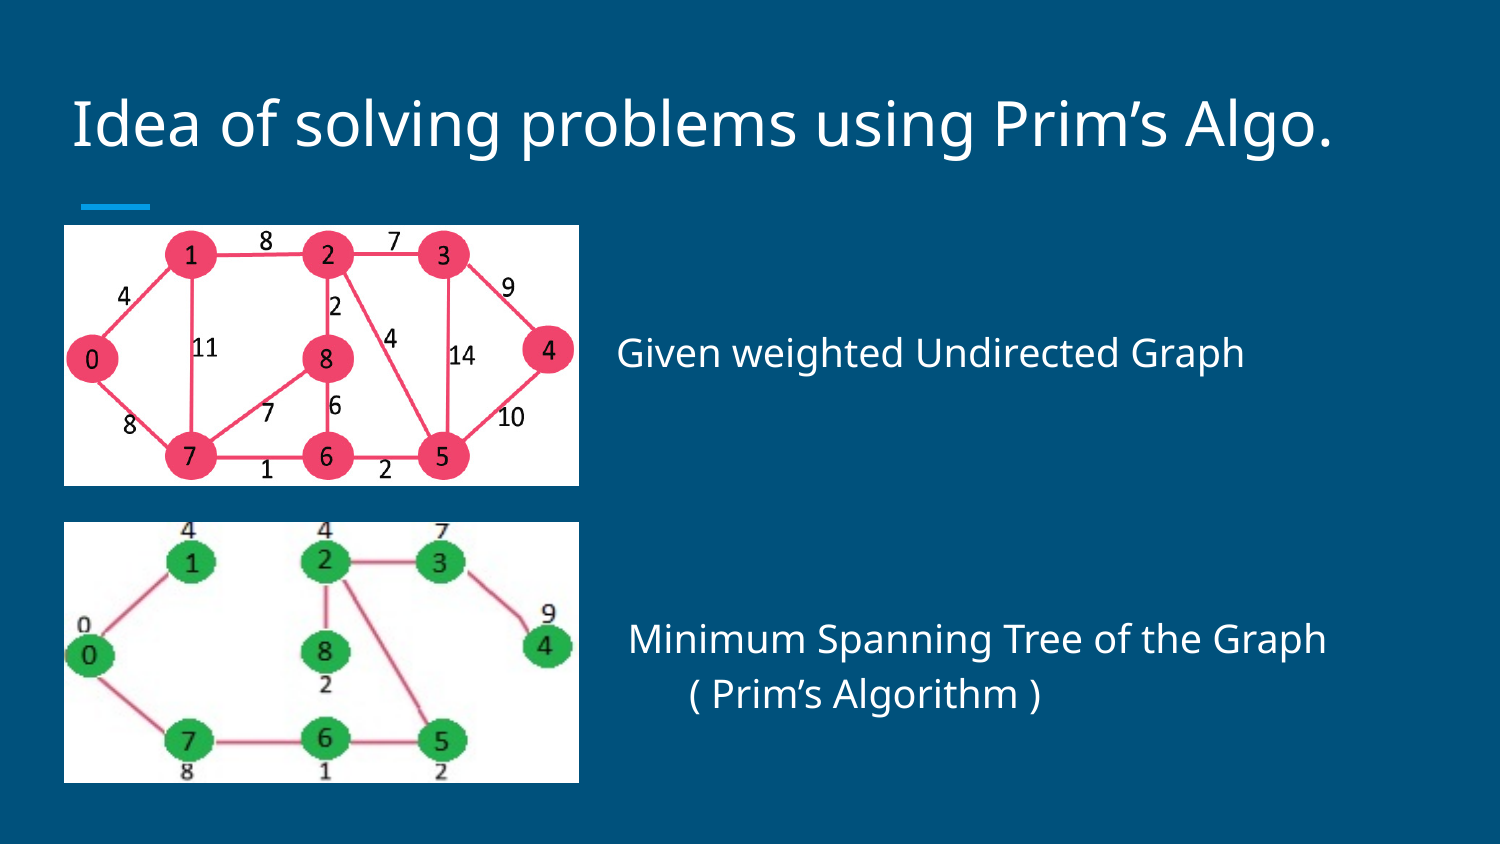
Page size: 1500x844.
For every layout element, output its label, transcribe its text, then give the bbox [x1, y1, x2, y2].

title Idea of solving problems using Prim’s Algo. [57, 61, 1431, 174]
picture [65, 226, 578, 485]
text_box Minimum Spanning Tree of the Graph ( Prim’s Algorithm ) [612, 522, 1443, 783]
text_box Given weighted Undirected Graph [601, 225, 1431, 486]
picture [65, 523, 578, 782]
